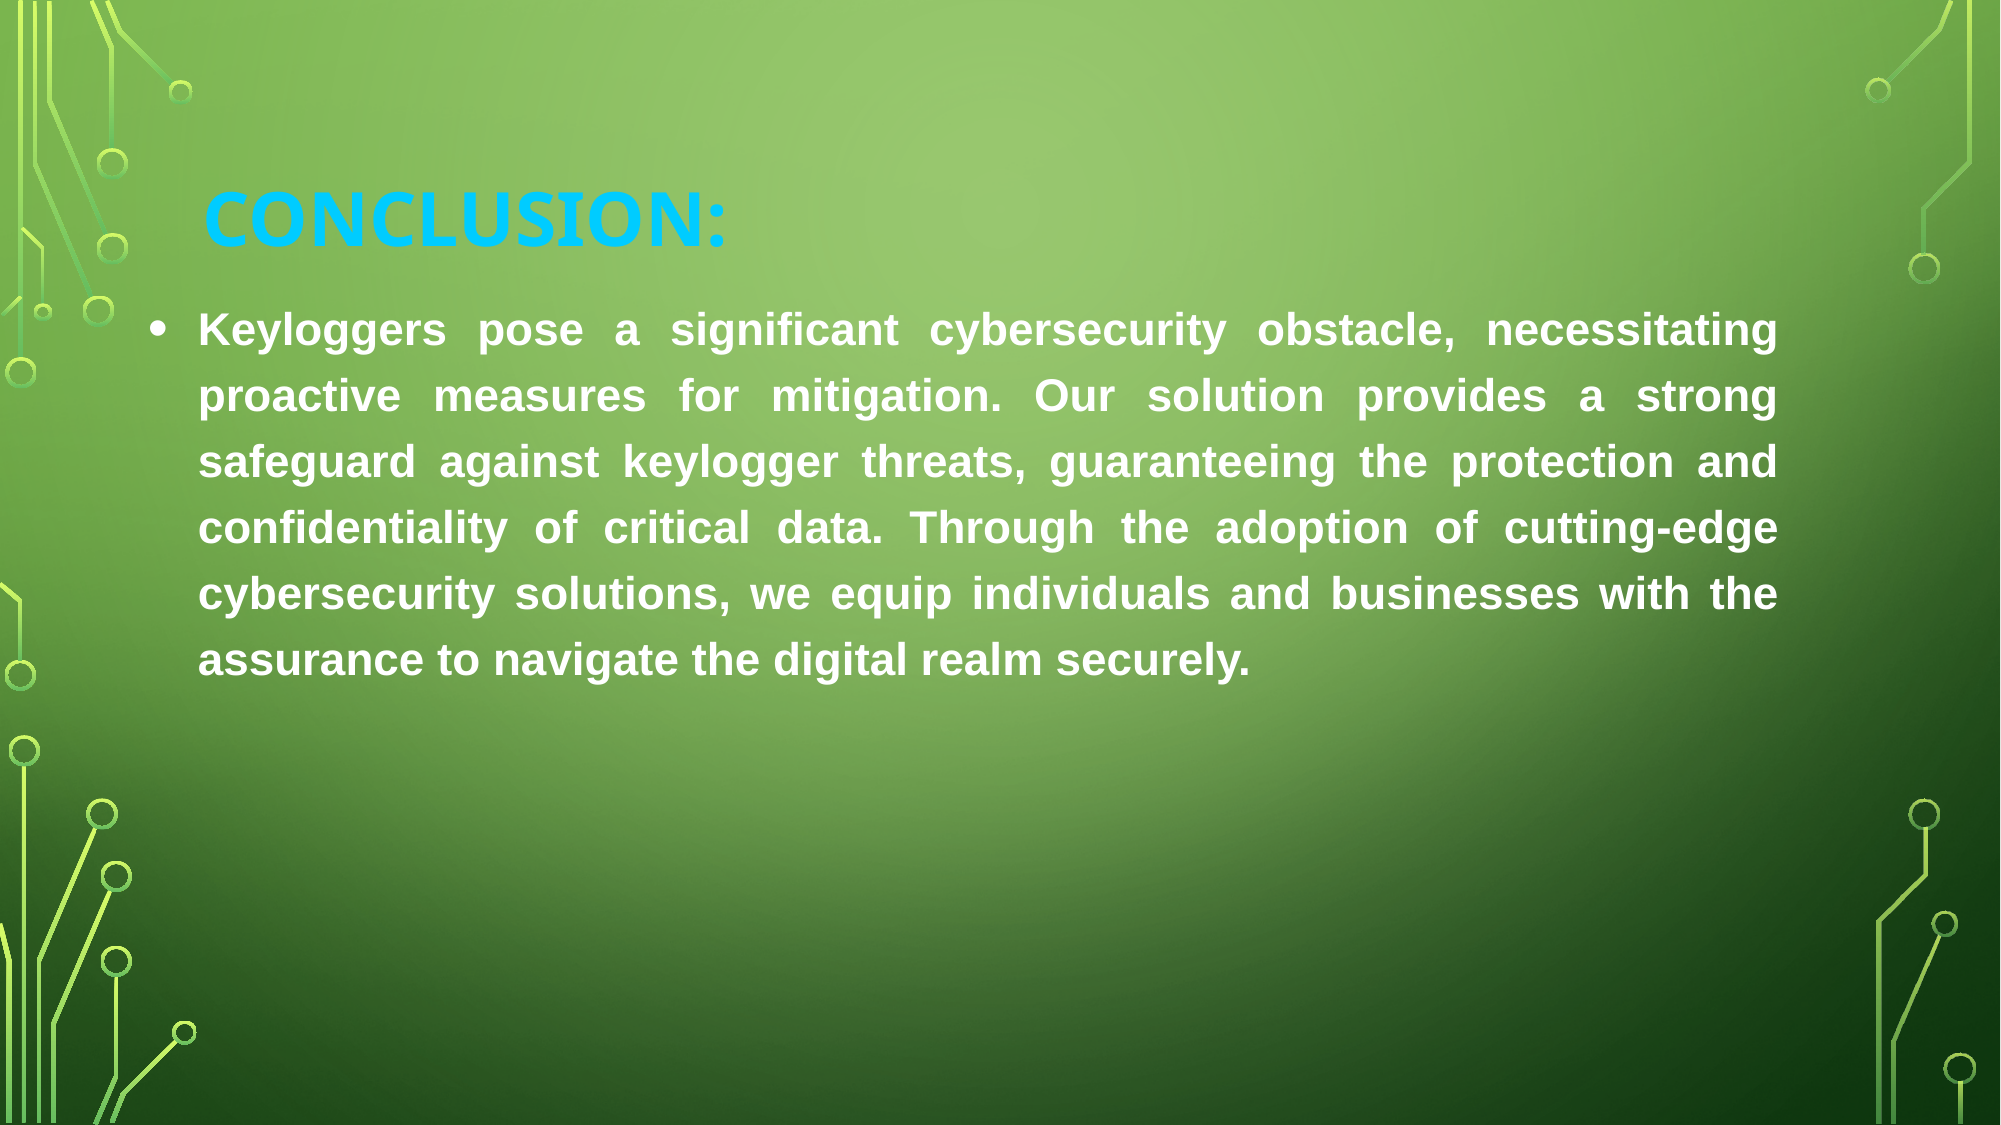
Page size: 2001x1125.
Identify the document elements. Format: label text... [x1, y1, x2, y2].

list Keyloggers pose a significant cybersecurity obstacle, necessitating proactive measures for mitigation. Our solution provides a strong safeguard against keylogger threats, guaranteeing the protection and confidentiality of critical data. Through the adoption of cutting-edge cybersecurity solutions, we equip individuals and businesses with the assurance to navigate the digital realm securely. [132, 118, 1795, 877]
title CONCLUSION: [187, 101, 1813, 344]
